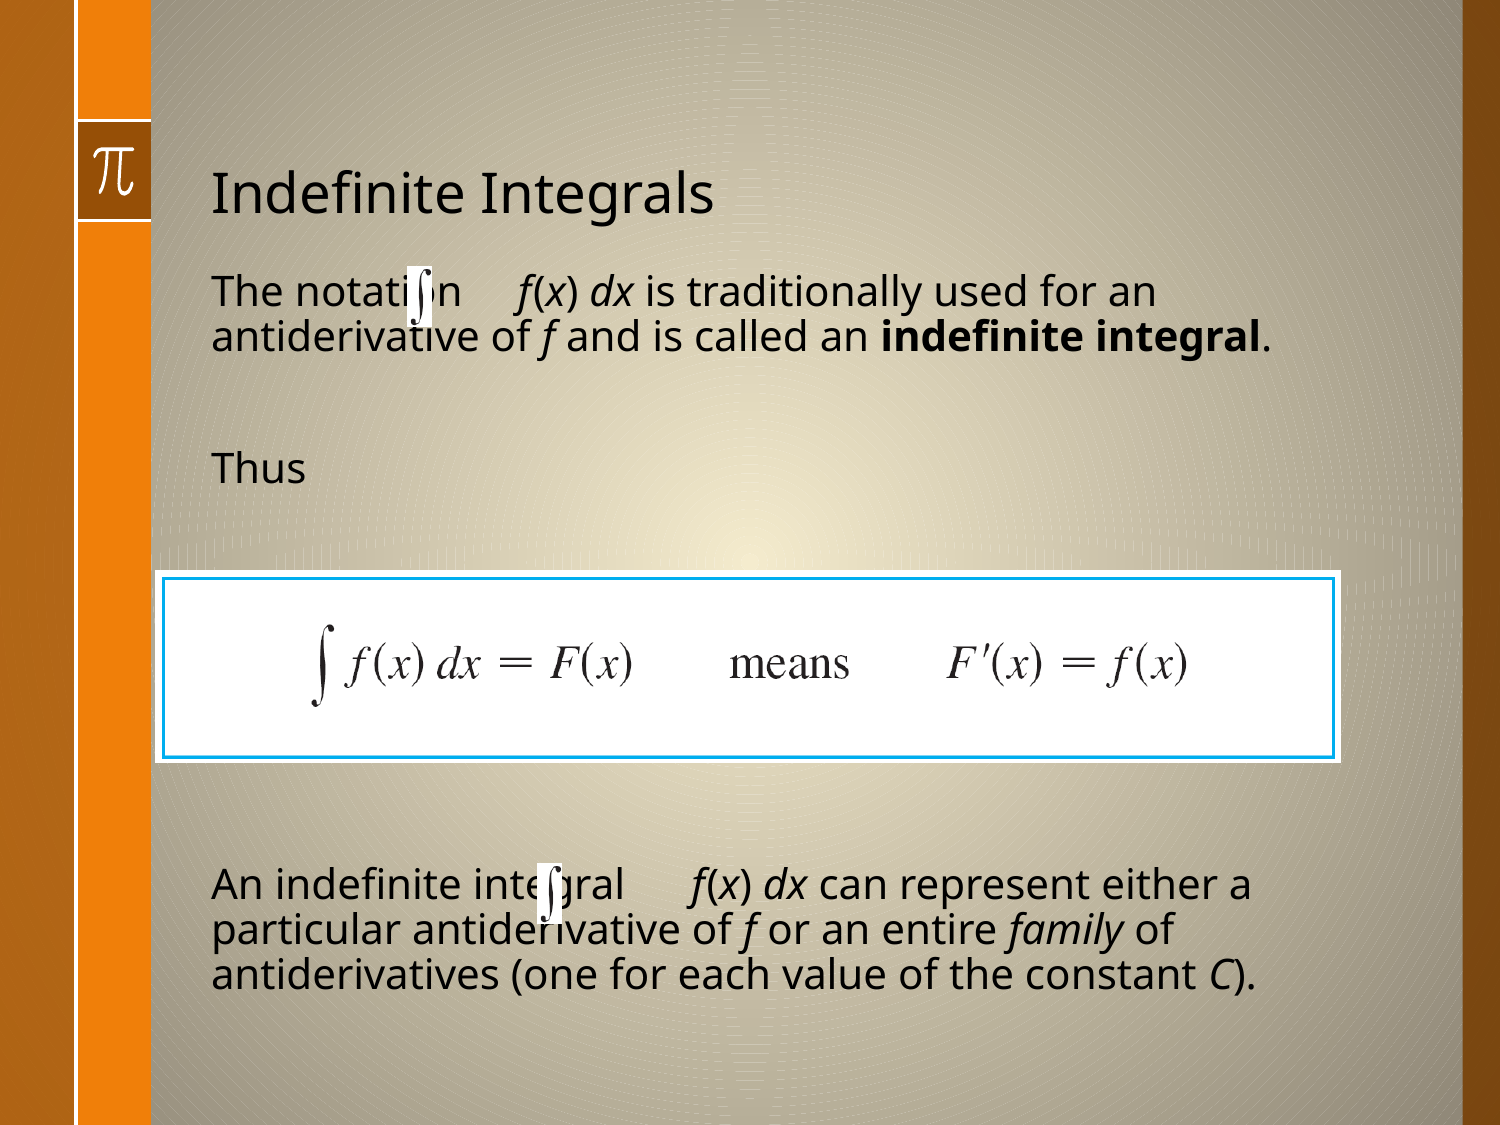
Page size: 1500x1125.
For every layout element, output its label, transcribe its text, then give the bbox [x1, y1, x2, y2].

title Indefinite Integrals [196, 29, 1400, 233]
picture [407, 266, 432, 327]
picture [537, 863, 562, 925]
picture [155, 570, 1341, 763]
list The notation f (x) dx is traditionally used for an antiderivative of f and is called an indefinite integral. Thus An indefinite integral f (x) dx can represent either a particular antiderivative of f or an entire family of antiderivatives (one for each value of the constant C). [196, 262, 1400, 1013]
